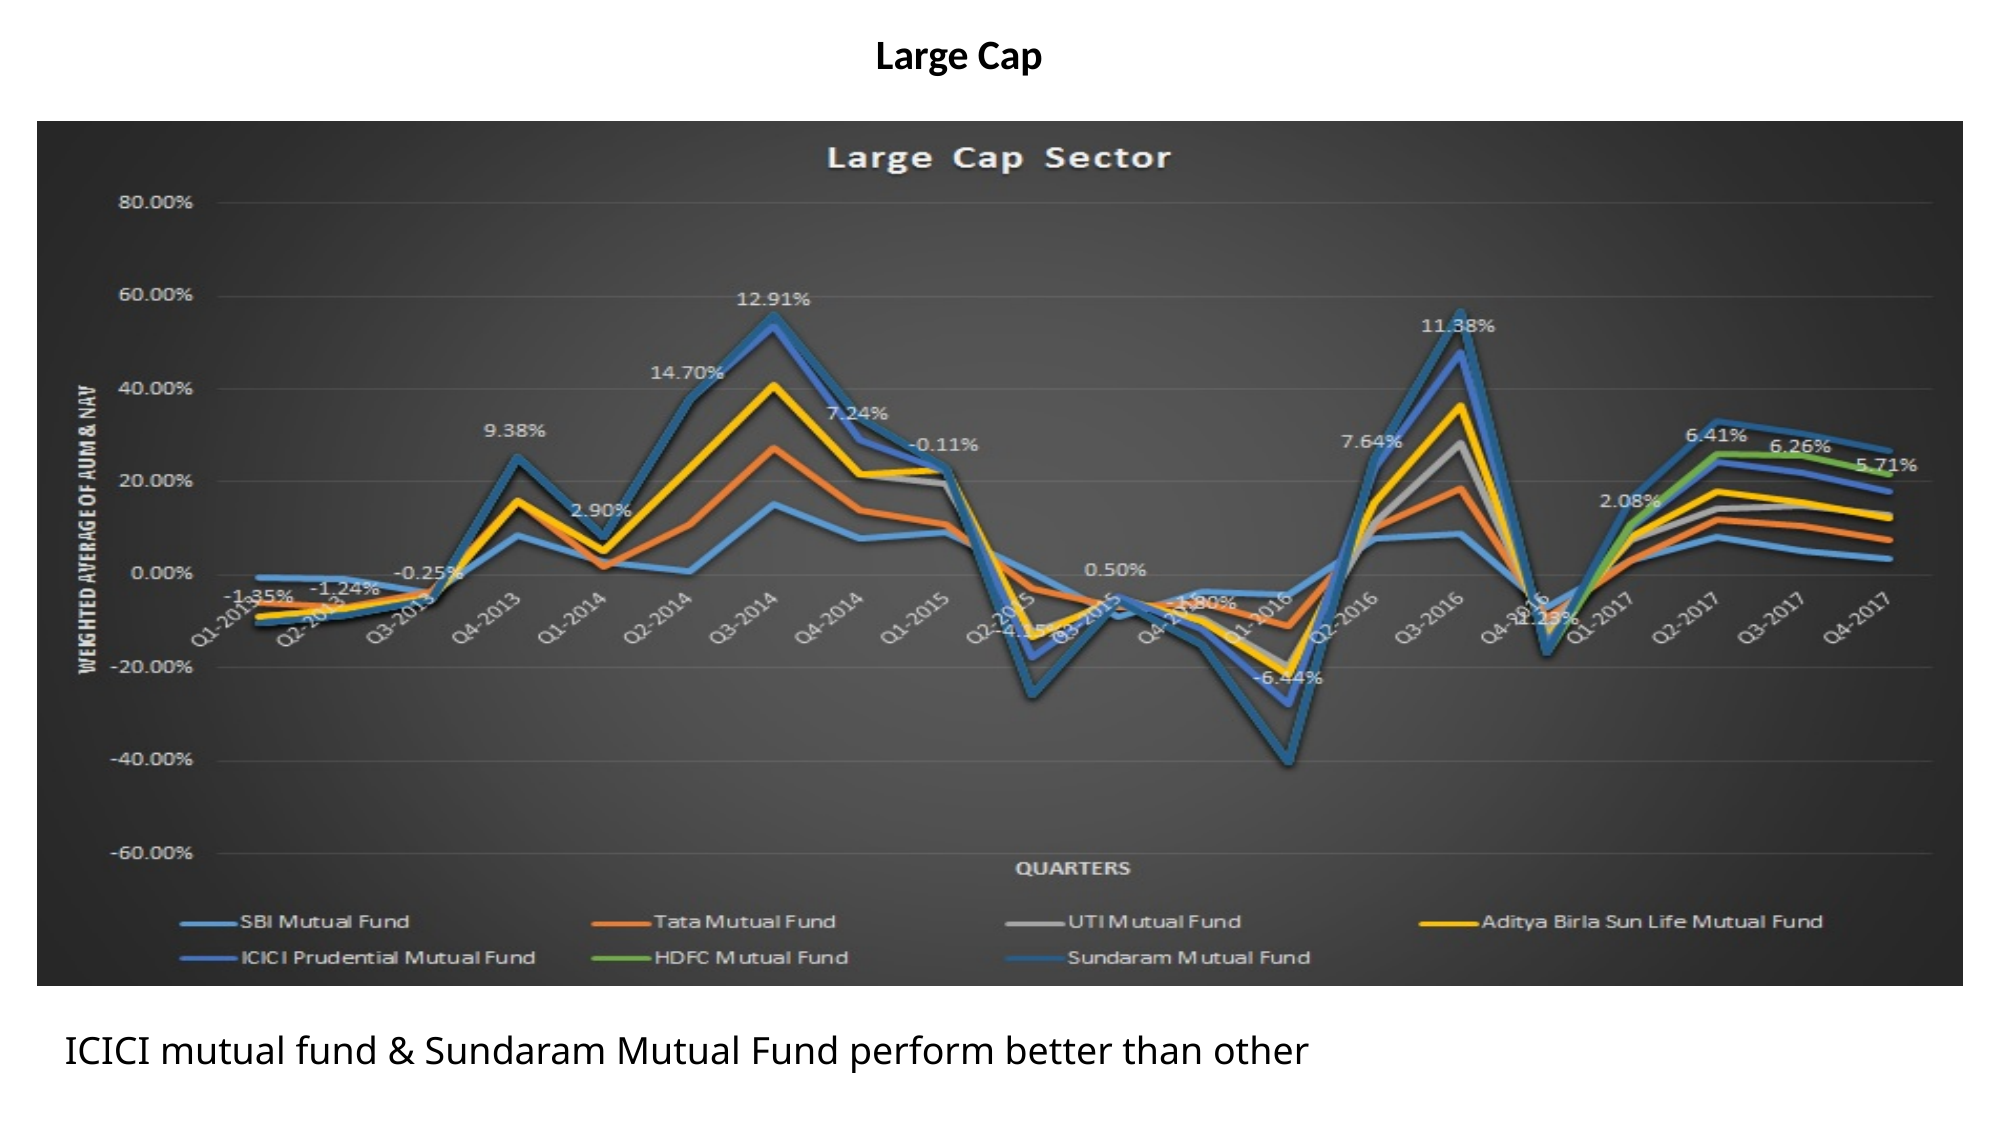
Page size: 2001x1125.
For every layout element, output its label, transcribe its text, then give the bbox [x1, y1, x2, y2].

text_box Large Cap [861, 20, 1508, 86]
text_box ICICI mutual fund & Sundaram Mutual Fund perform better than other [50, 1019, 1380, 1080]
picture [36, 121, 1963, 986]
